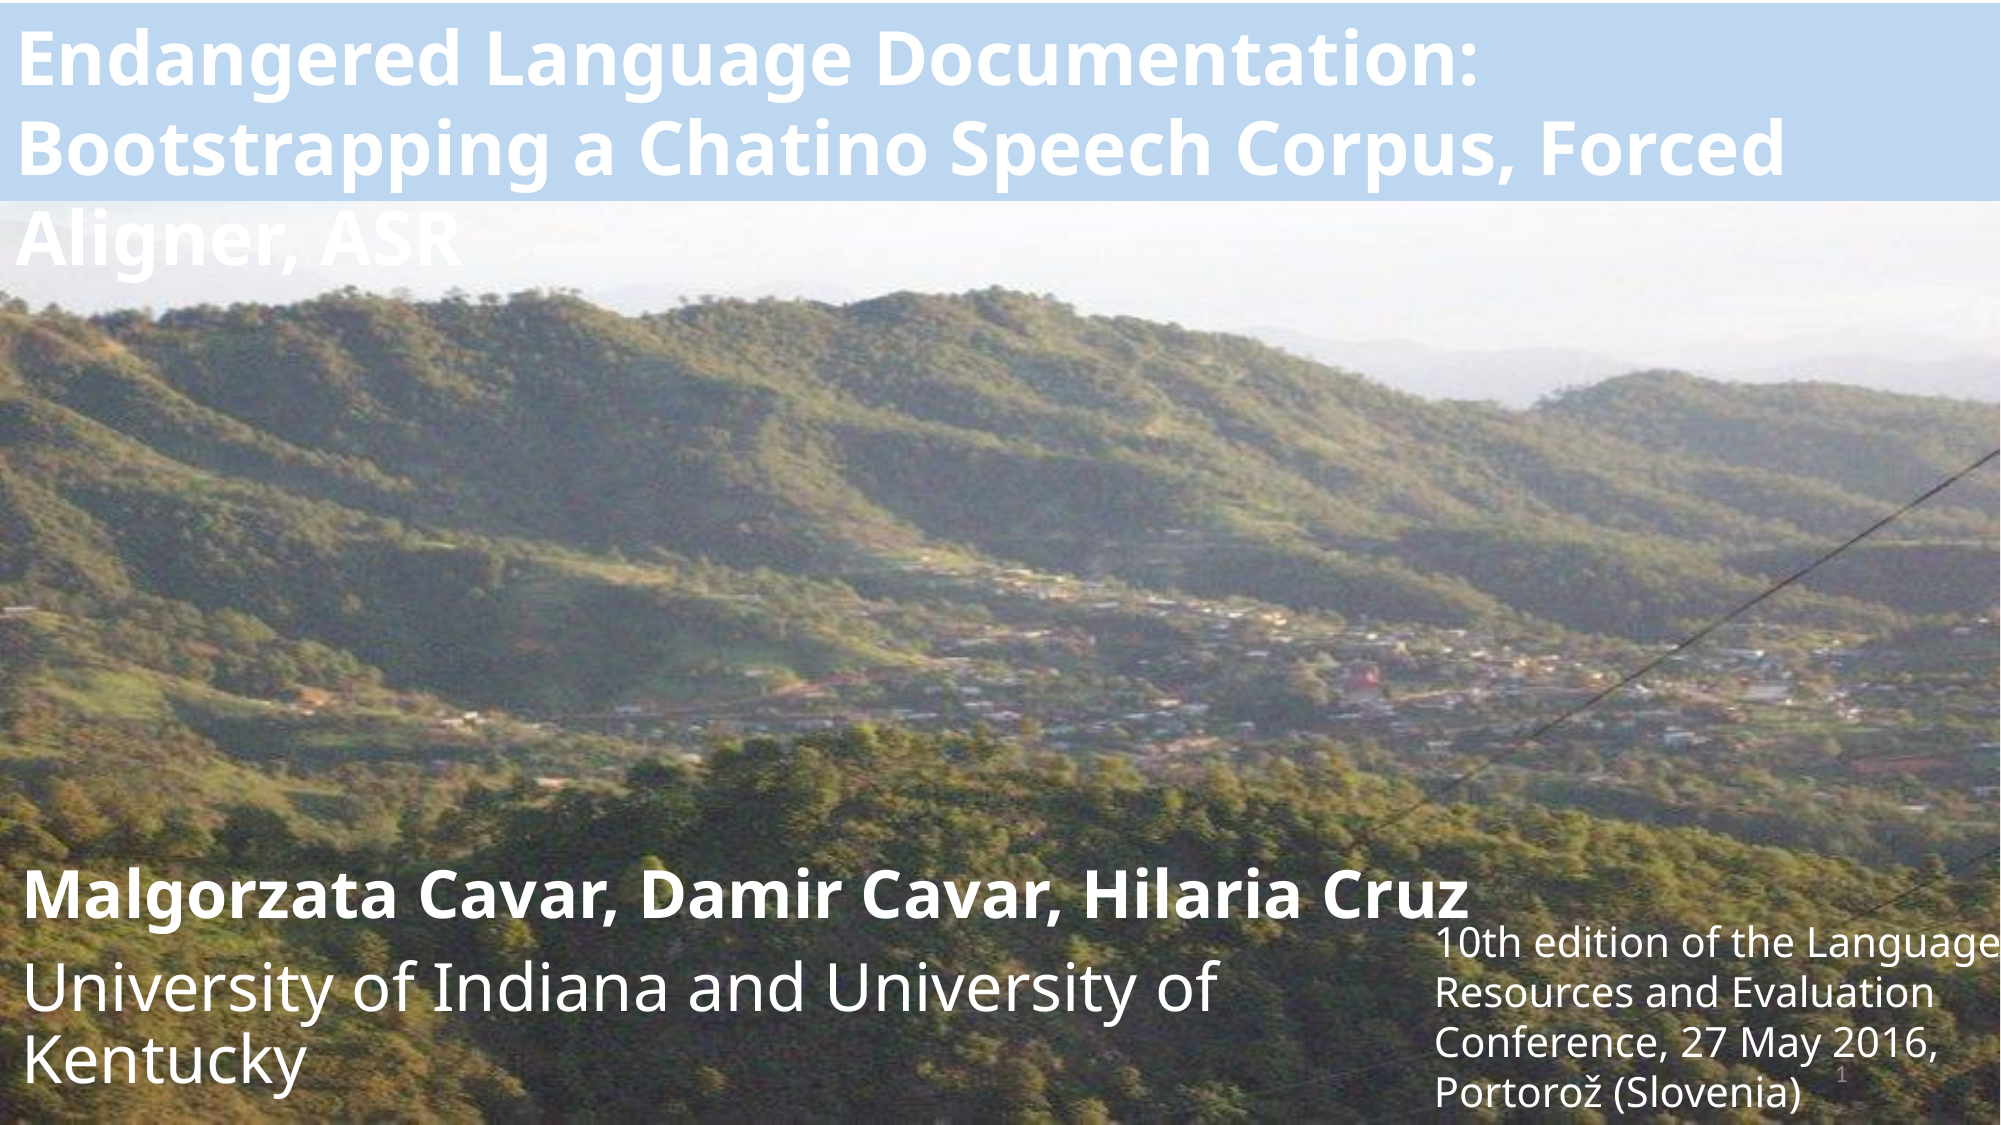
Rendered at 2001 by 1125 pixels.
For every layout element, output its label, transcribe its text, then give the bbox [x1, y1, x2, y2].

slide_number ‹#› [1412, 1042, 1863, 1103]
text_box 10th edition of the Language Resources and Evaluation Conference, 27 May 2016, Portorož (Slovenia) [1418, 907, 2000, 1125]
subtitle Malgorzata Cavar, Damir Cavar, Hilaria Cruz University of Indiana and University of Kentucky [6, 853, 1506, 1125]
picture [0, 0, 2001, 1125]
text_box Endangered Language Documentation: Bootstrapping a Chatino Speech Corpus, Forced Aligner, ASR [0, 3, 2000, 201]
